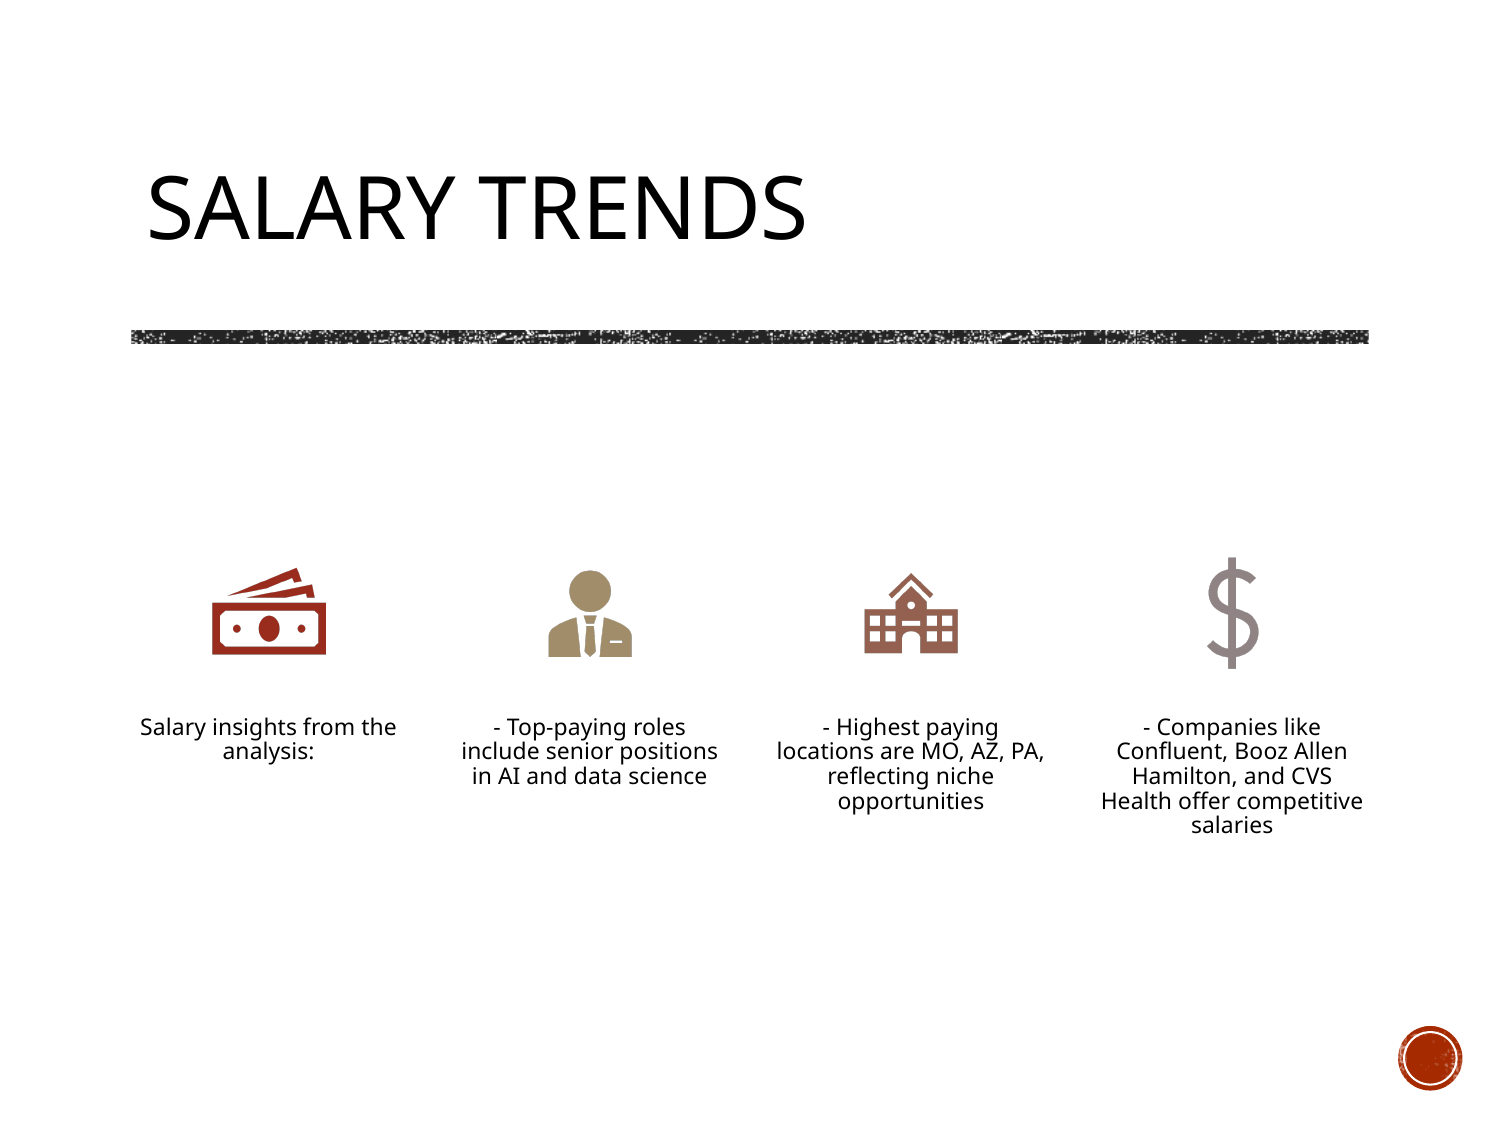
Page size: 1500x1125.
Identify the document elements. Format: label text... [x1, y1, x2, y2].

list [133, 392, 1368, 984]
text_box [130, 329, 1370, 344]
title Salary Trends [131, 79, 1370, 329]
